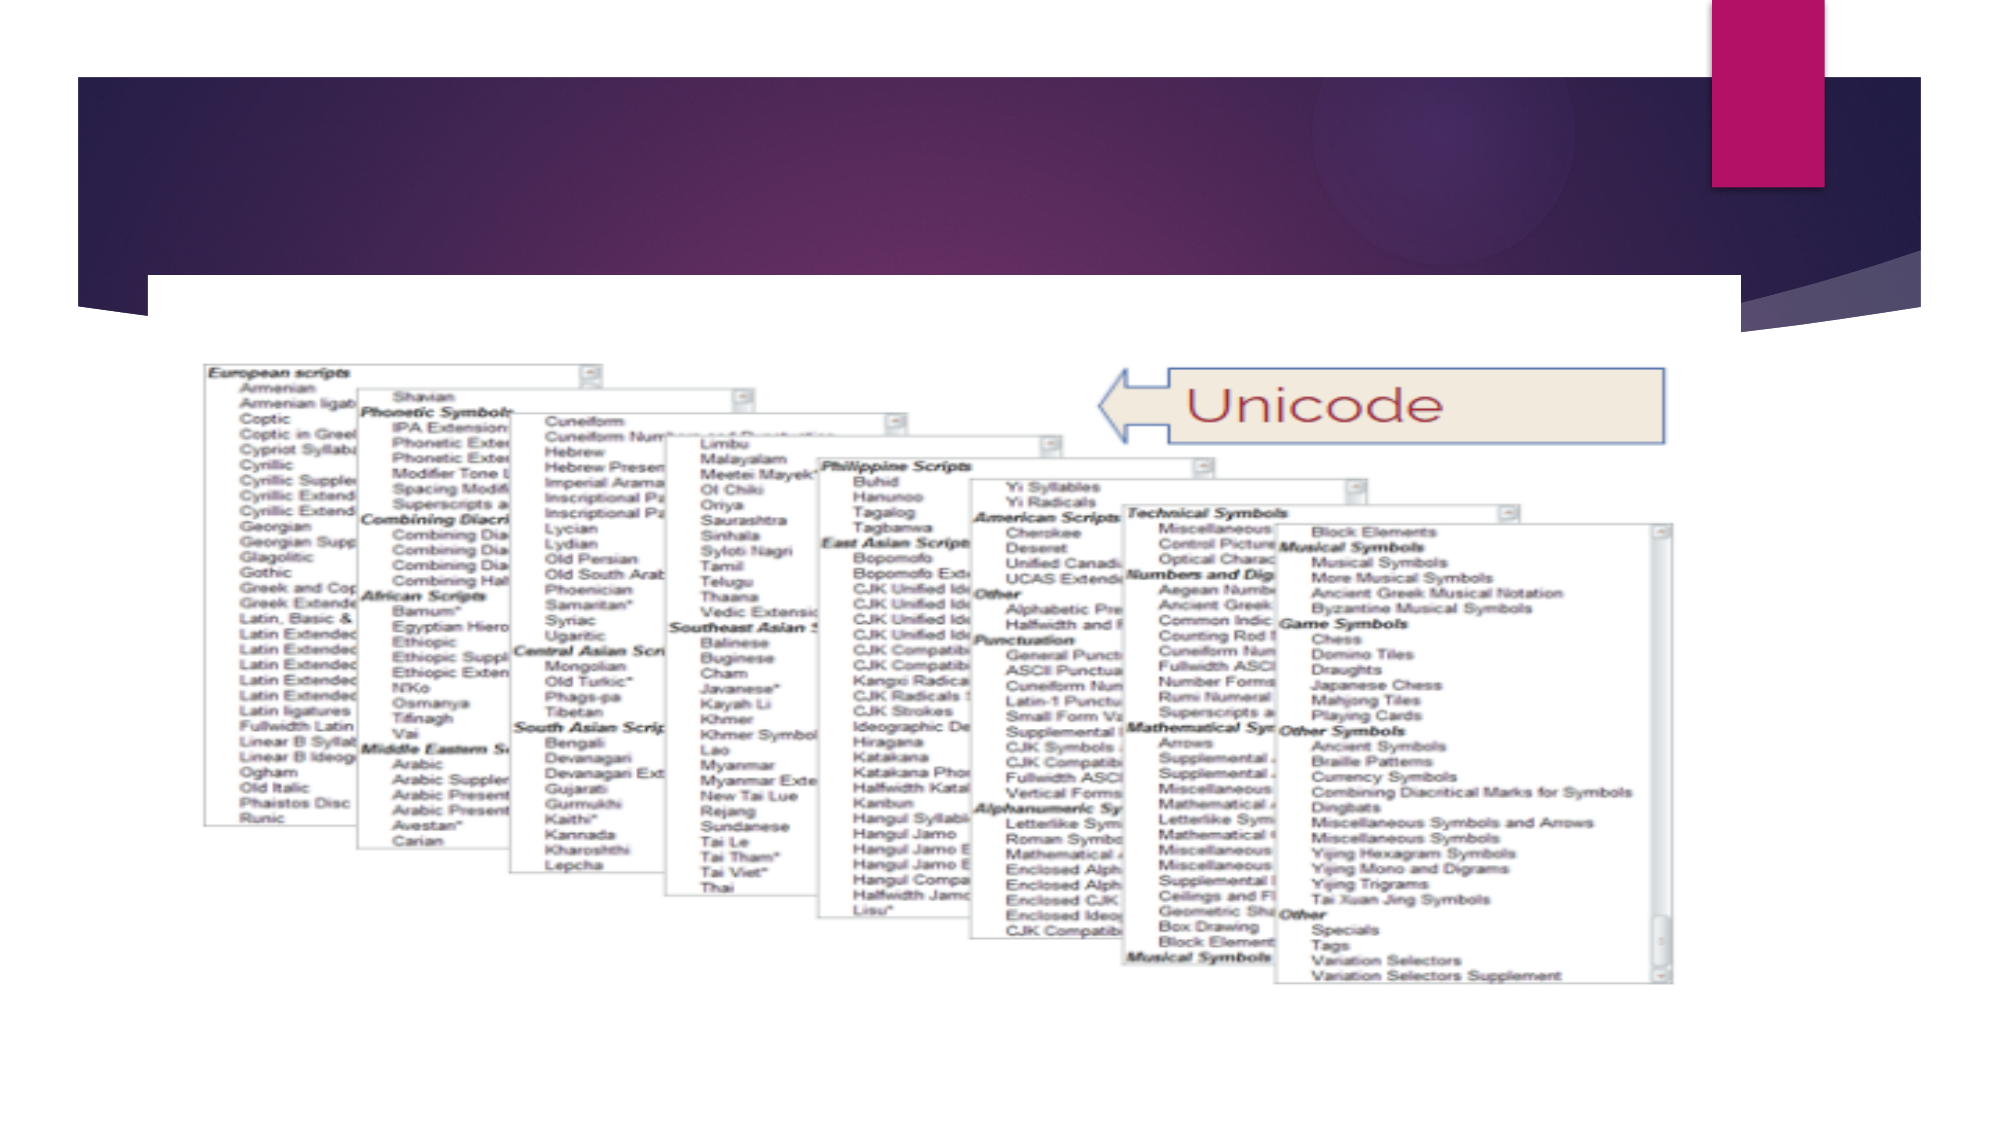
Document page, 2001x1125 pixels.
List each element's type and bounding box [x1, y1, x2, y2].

list [147, 275, 1741, 1042]
